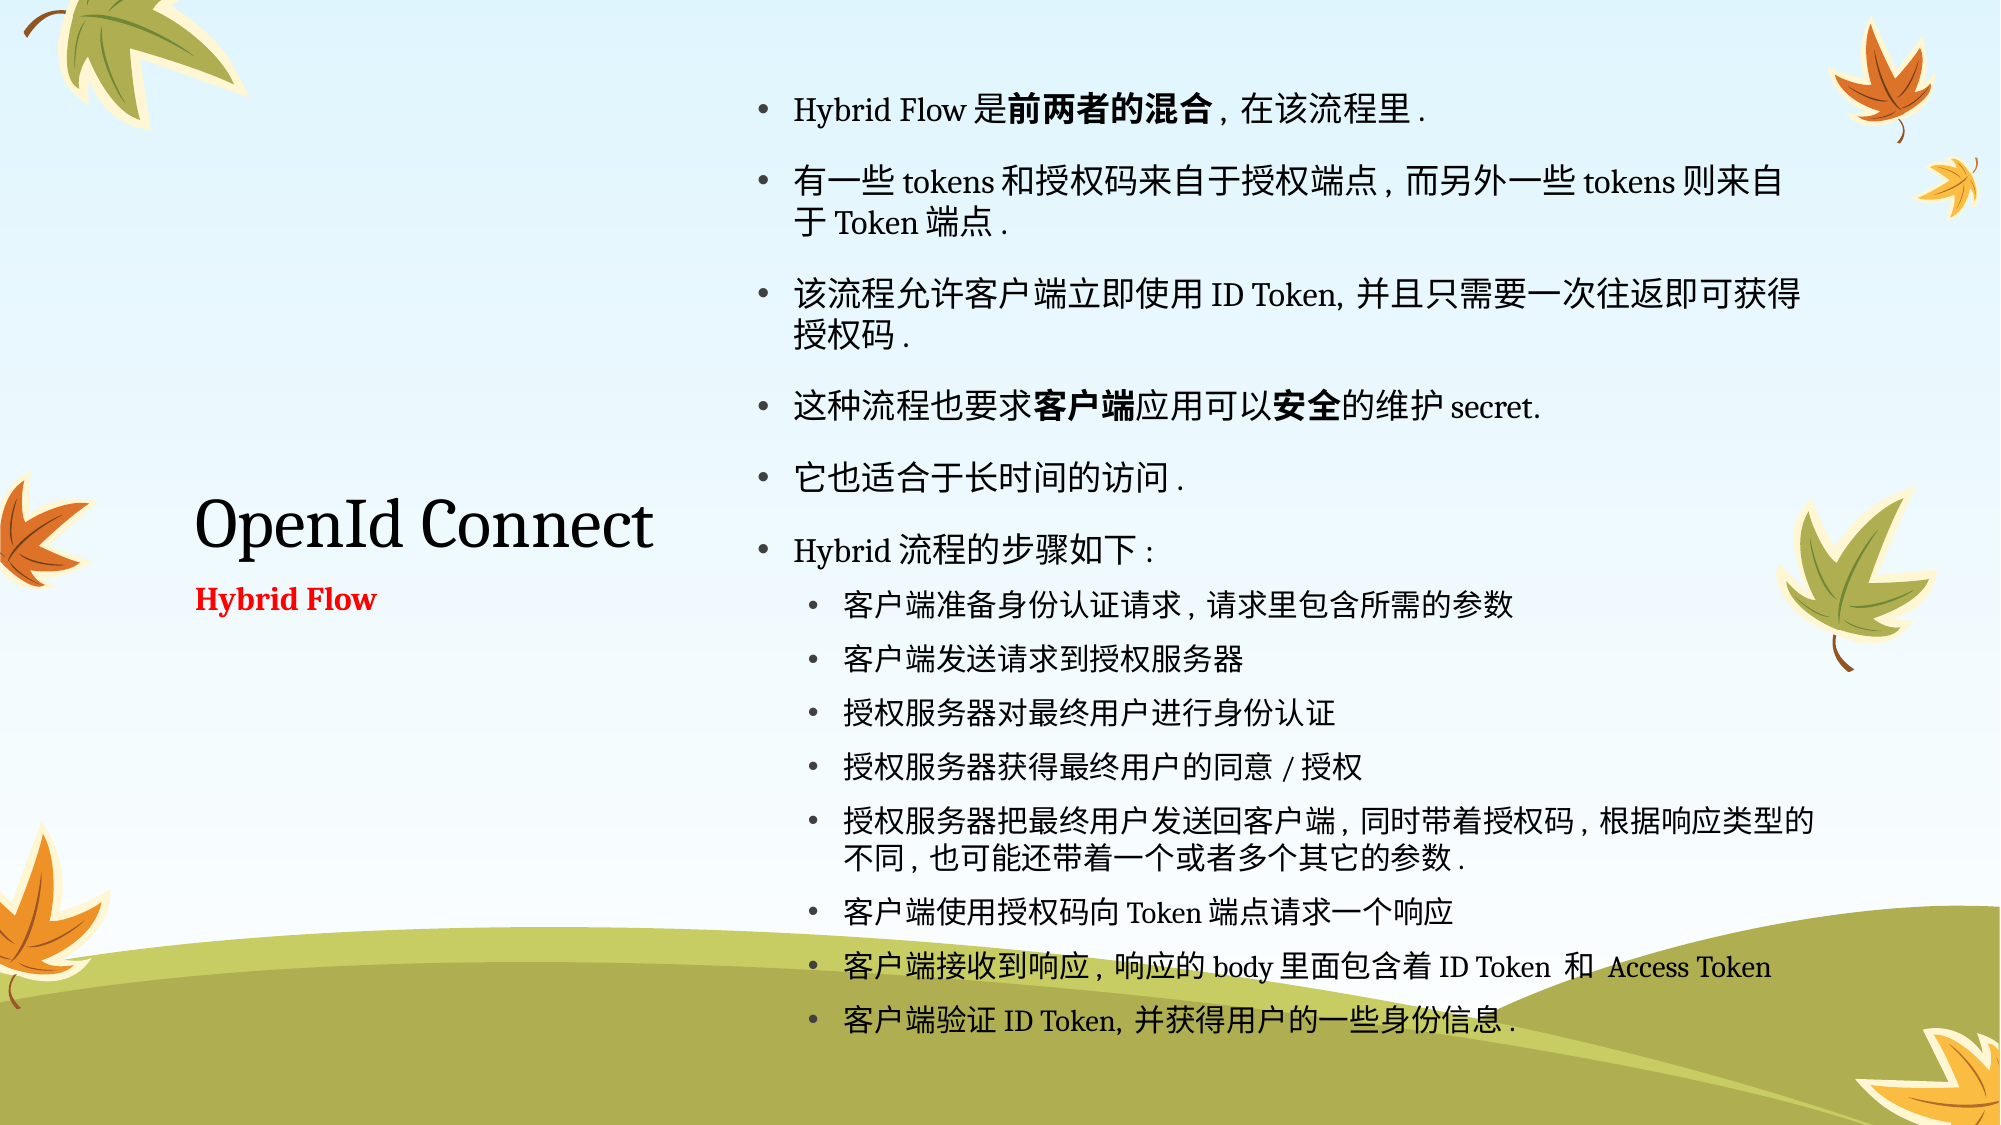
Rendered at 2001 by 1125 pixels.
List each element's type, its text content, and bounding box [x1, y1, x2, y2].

list Hybrid Flow [180, 570, 690, 795]
list Hybrid Flow是前两者的混合, 在该流程里. 有一些tokens和授权码来自于授权端点, 而另外一些tokens则来自于Token端点. 该流程允许客户端立即使用ID Token, 并且只需要一次往返即可获得授权码. 这种流程也要求客户端应用可以安全的维护secret. 它也适合于长时间的访问. Hybrid流程的步骤如下: 客户端准备身份认证请求, 请求里包含所需的参数 客户端发送请求到授权服务器 授权服务器对最终用户进行身份认证 授权服务器获得最终用户的同意/授权 授权服务器把最终用户发送回客户端, 同时带着授权码, 根据响应类型的不同, 也可能还带着一个或者多个其它的参数. 客户端使用授权码向Token端点请求一个响应 客户端接收到响应, 响应的body里面包含着ID Token 和 Access Token 客户端验证ID Token, 并获得用户的一些身份信息. [735, 75, 1830, 1050]
title OpenId Connect [180, 195, 690, 570]
